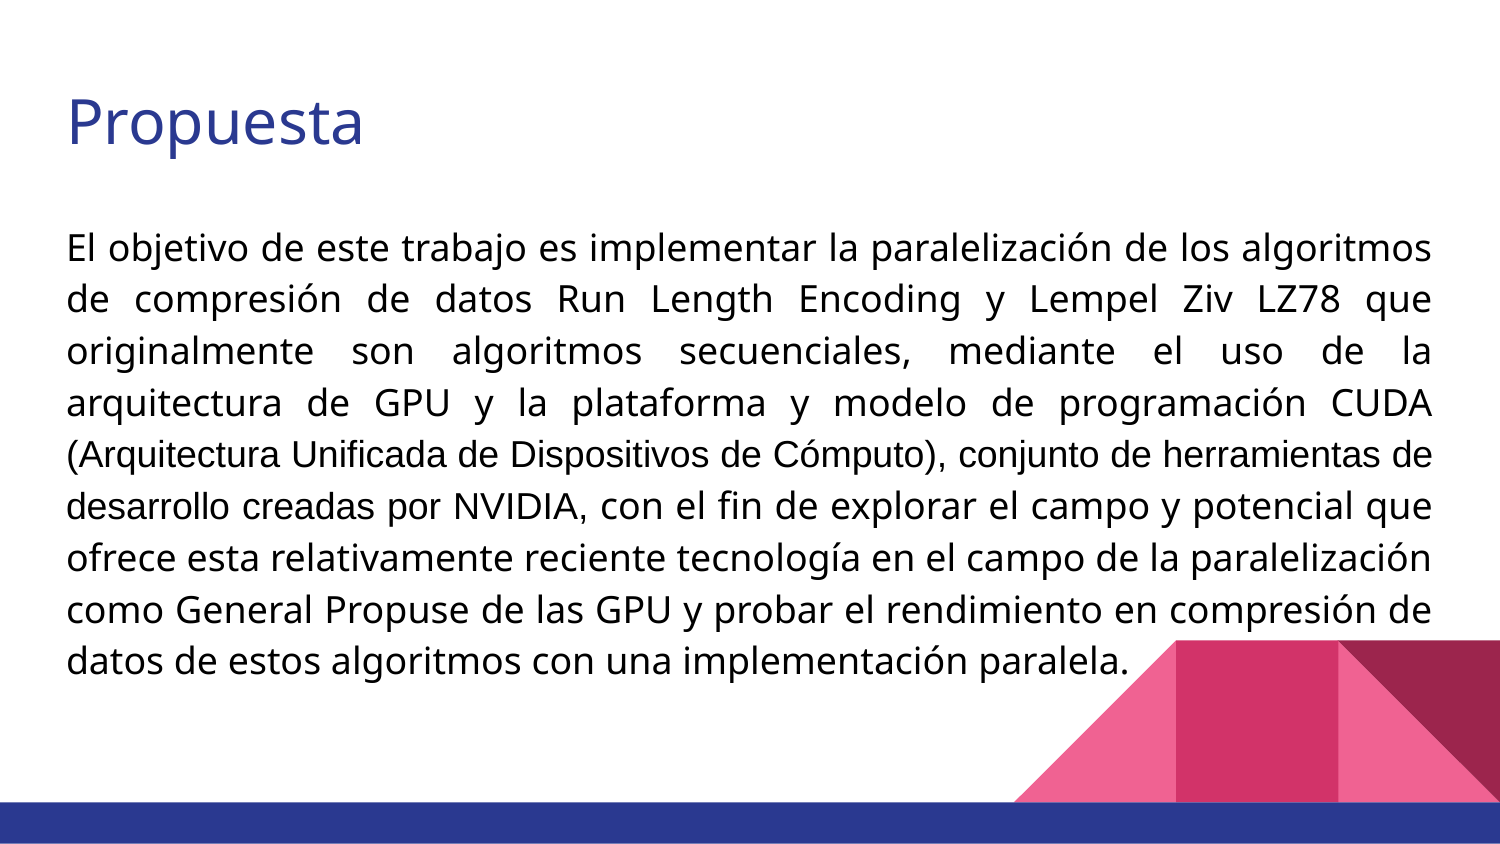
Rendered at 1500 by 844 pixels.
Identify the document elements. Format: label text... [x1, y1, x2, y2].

list El objetivo de este trabajo es implementar la paralelización de los algoritmos de compresión de datos Run Length Encoding y Lempel Ziv LZ78 que originalmente son algoritmos secuenciales, mediante el uso de la arquitectura de GPU y la plataforma y modelo de programación CUDA (Arquitectura Unificada de Dispositivos de Cómputo), conjunto de herramientas de desarrollo creadas por NVIDIA, con el fin de explorar el campo y potencial que ofrece esta relativamente reciente tecnología en el campo de la paralelización como General Propuse de las GPU y probar el rendimiento en compresión de datos de estos algoritmos con una implementación paralela. [51, 201, 1449, 750]
title Propuesta [51, 67, 1449, 167]
